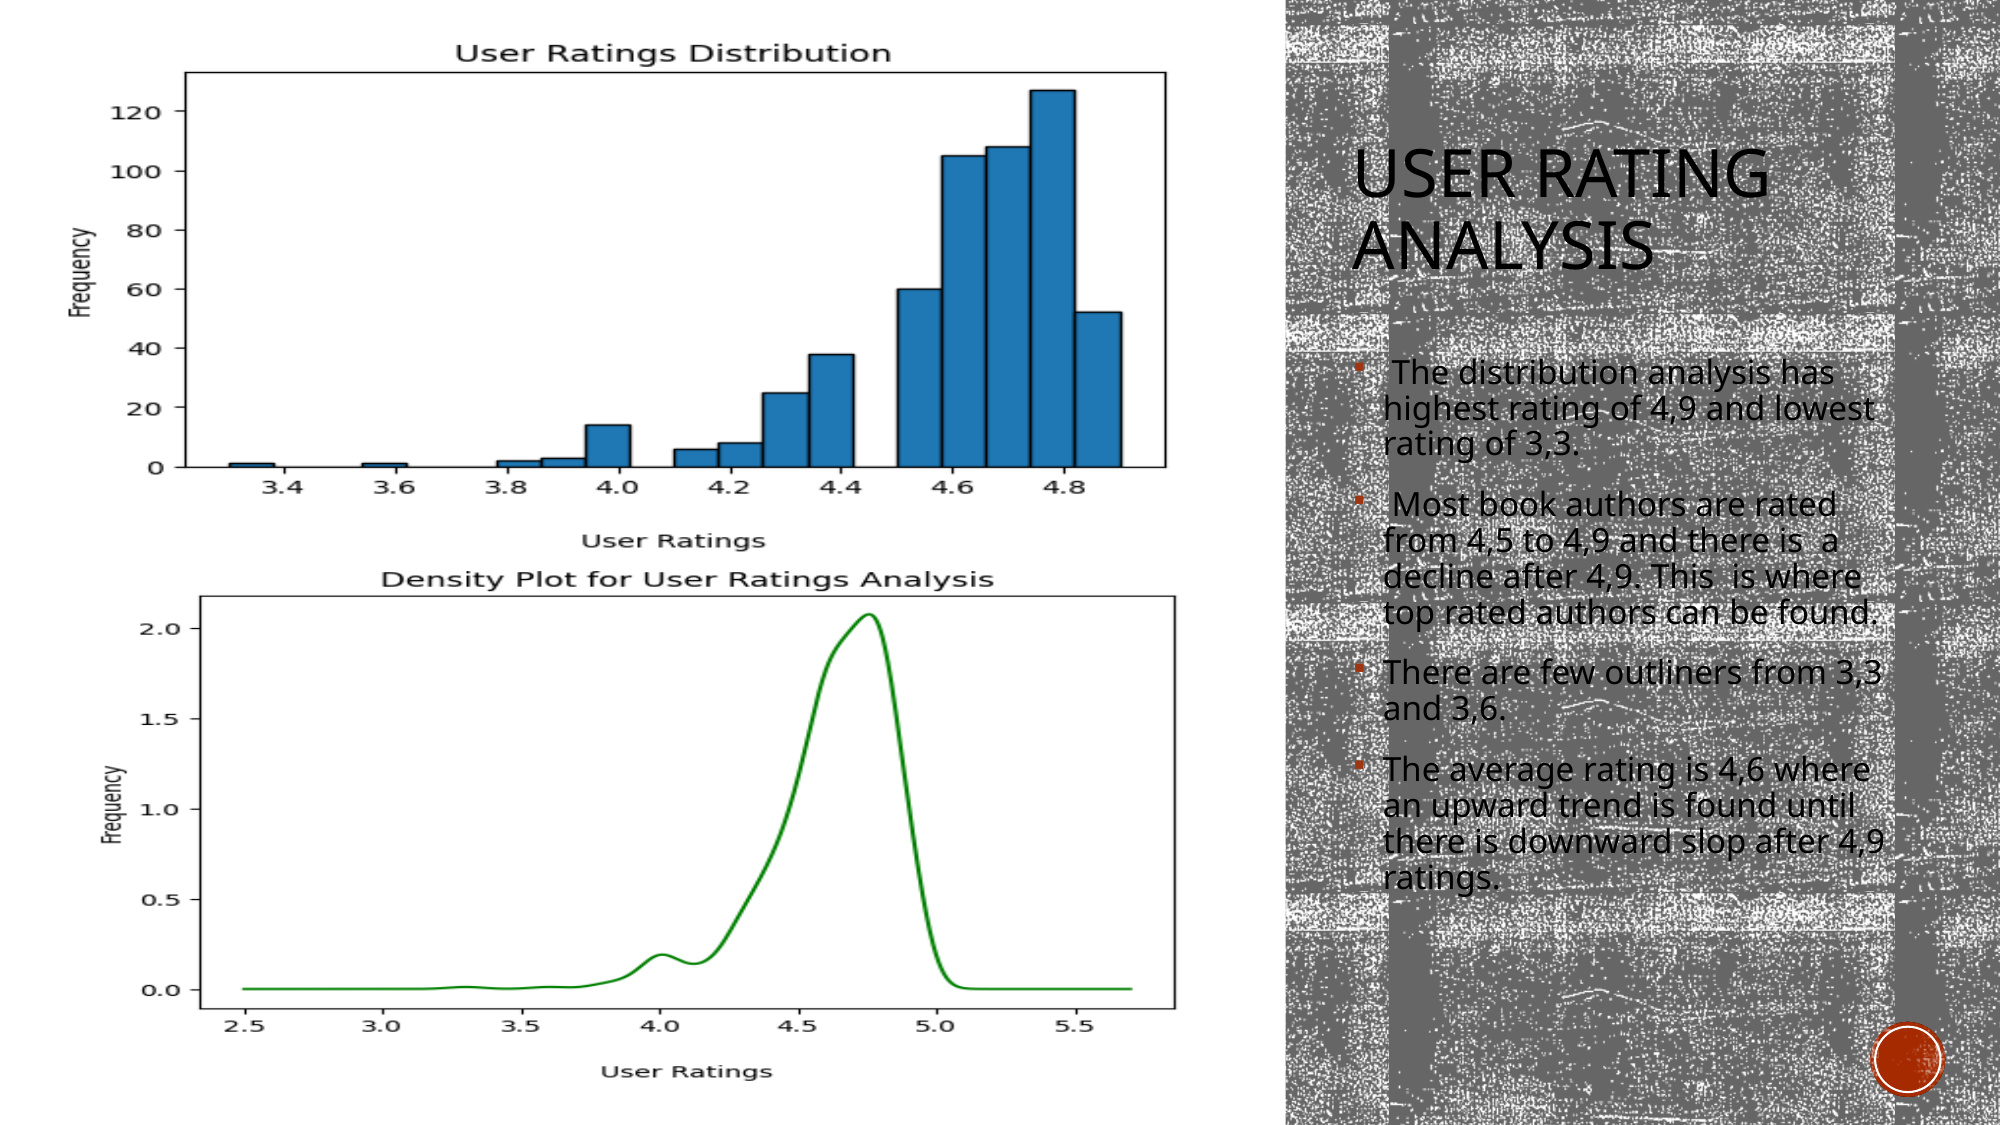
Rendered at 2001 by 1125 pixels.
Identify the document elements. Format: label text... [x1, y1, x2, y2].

text_box [1284, 0, 2000, 1125]
list The distribution analysis has highest rating of 4,9 and lowest rating of 3,3. Most book authors are rated from 4,5 to 4,9 and there is a decline after 4,9. This is where top rated authors can be found. There are few outliners from 3,3 and 3,6. The average rating is 4,6 where an upward trend is found until there is downward slop after 4,9 ratings. [1338, 348, 1920, 1013]
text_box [1872, 1024, 1943, 1095]
title User Rating Analysis [1338, 79, 1920, 344]
picture [81, 561, 1194, 1092]
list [47, 31, 1184, 562]
